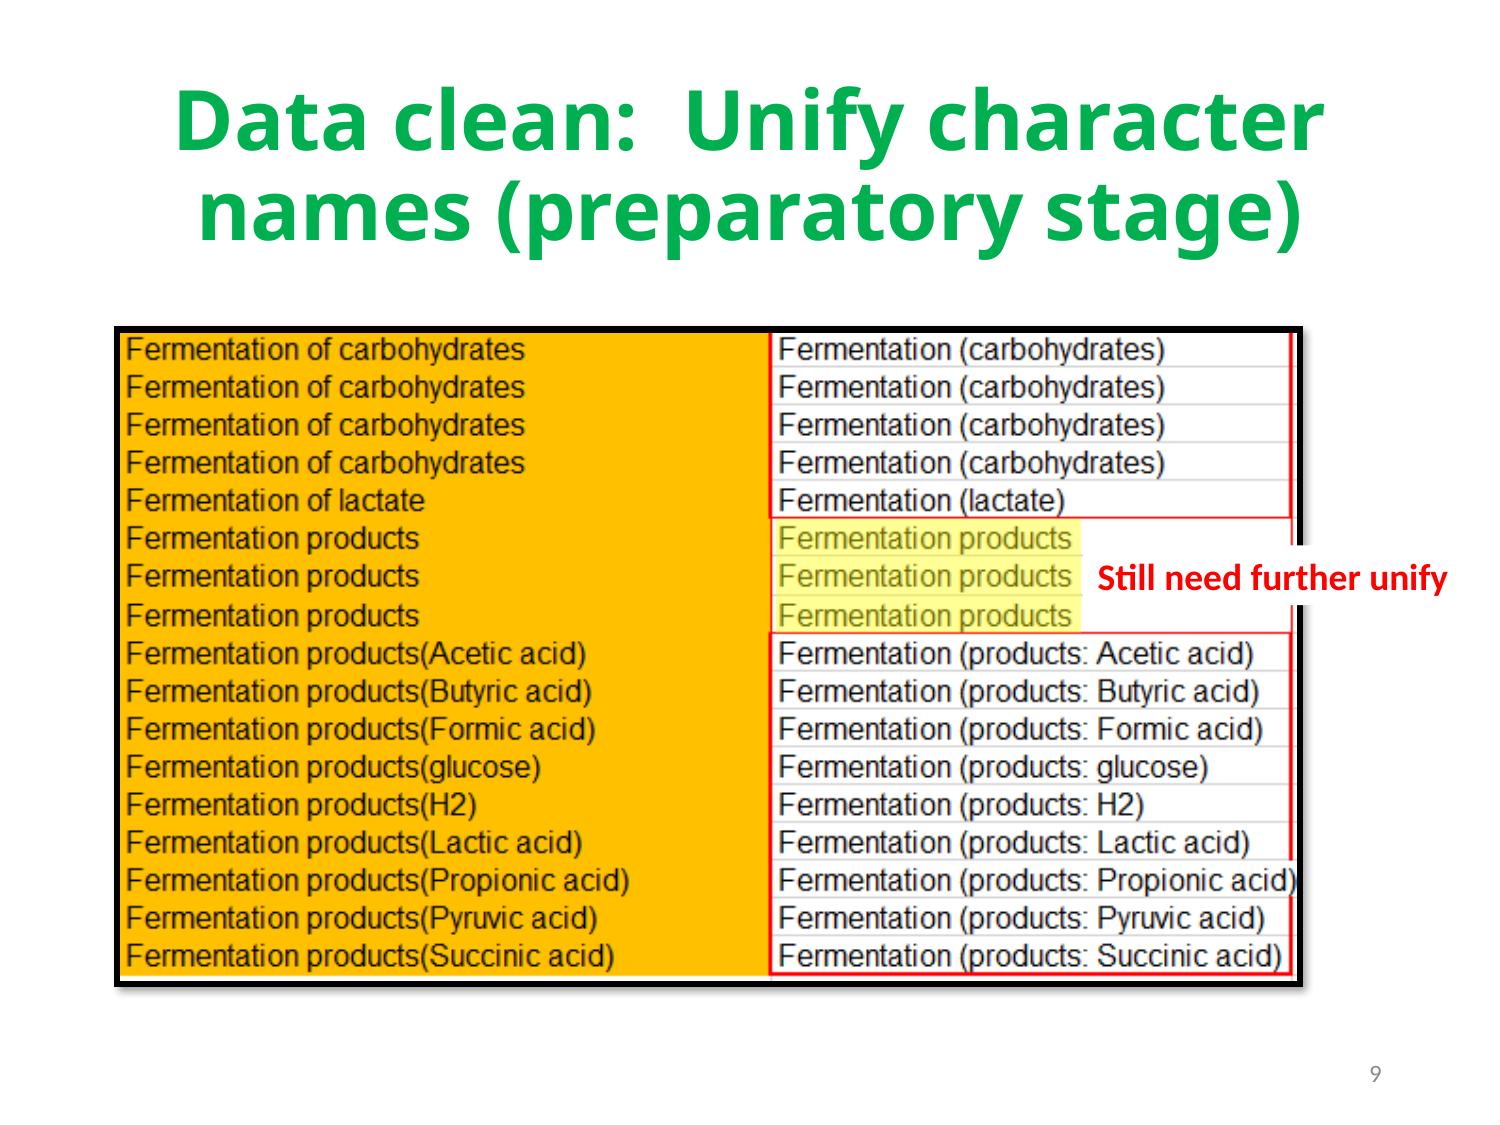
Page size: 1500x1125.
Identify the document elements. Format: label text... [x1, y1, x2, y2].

text_box Still need further unify [1297, 545, 1464, 606]
title Data clean: Unify character names (preparatory stage) [103, 59, 1397, 278]
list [120, 332, 1297, 982]
slide_number 9 [1059, 1042, 1397, 1103]
